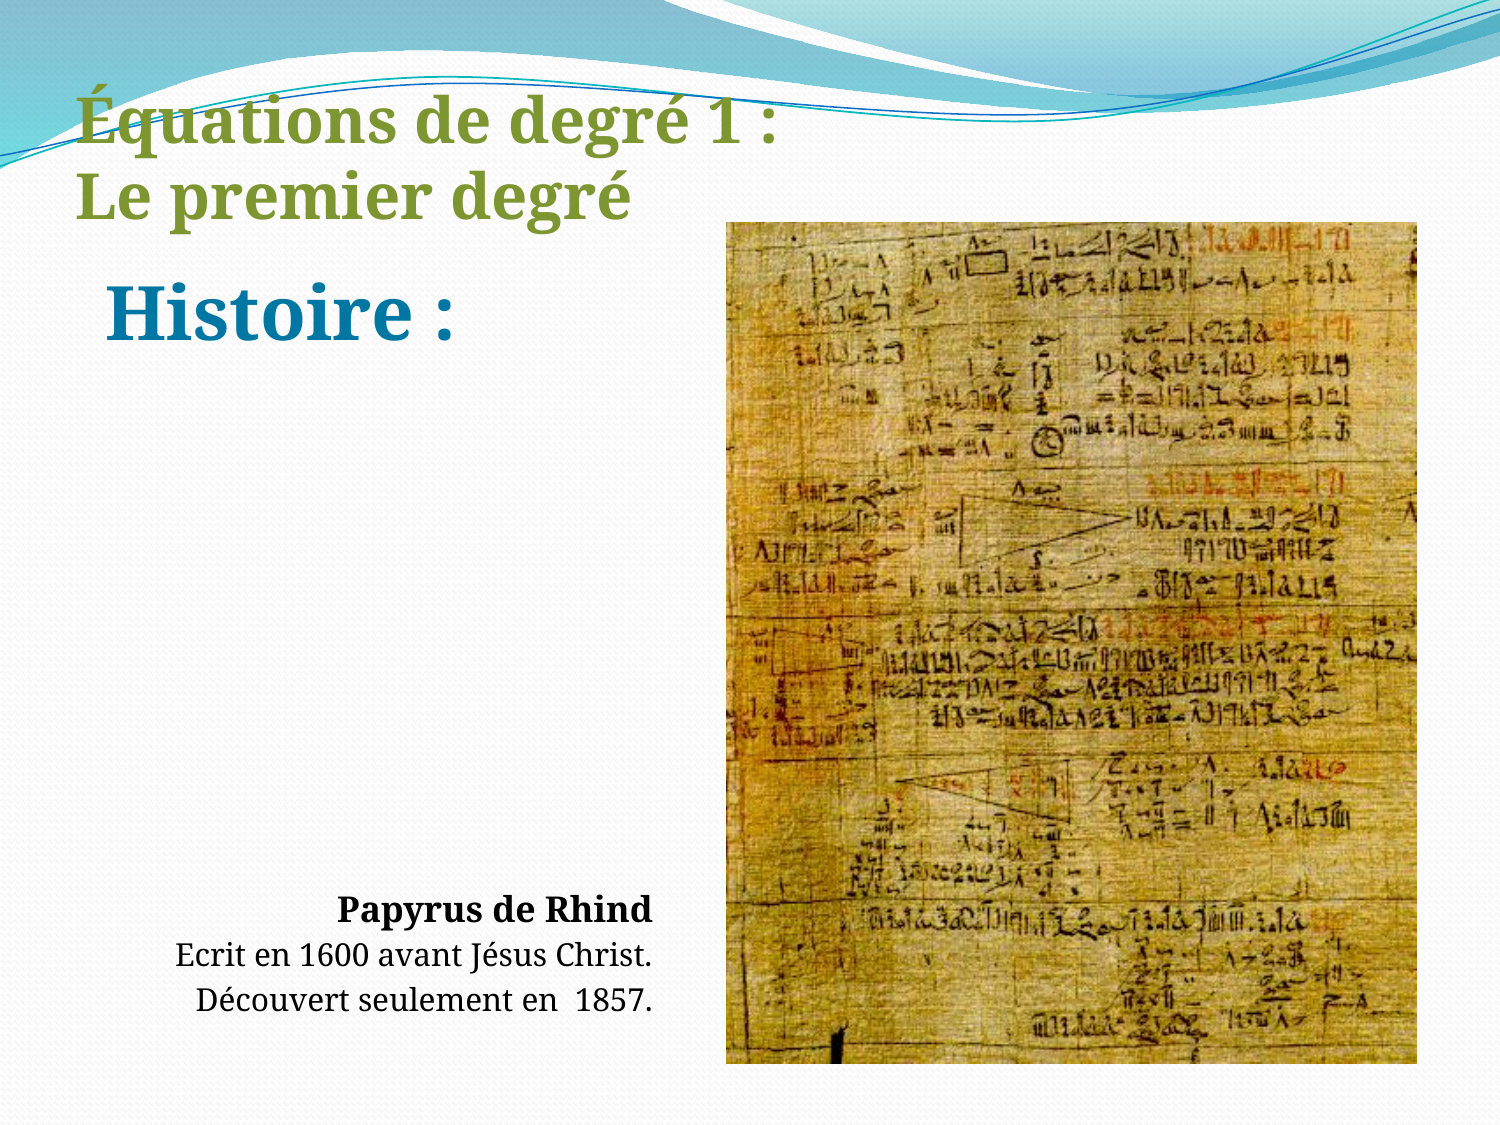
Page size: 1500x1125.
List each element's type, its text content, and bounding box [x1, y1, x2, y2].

text_box Papyrus de Rhind Ecrit en 1600 avant Jésus Christ. Découvert seulement en 1857. [152, 878, 668, 1055]
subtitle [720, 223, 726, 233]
title Équations de degré 1 : Le premier degré [75, 70, 1425, 233]
text_box Histoire : [70, 246, 493, 375]
picture [726, 222, 1417, 1064]
